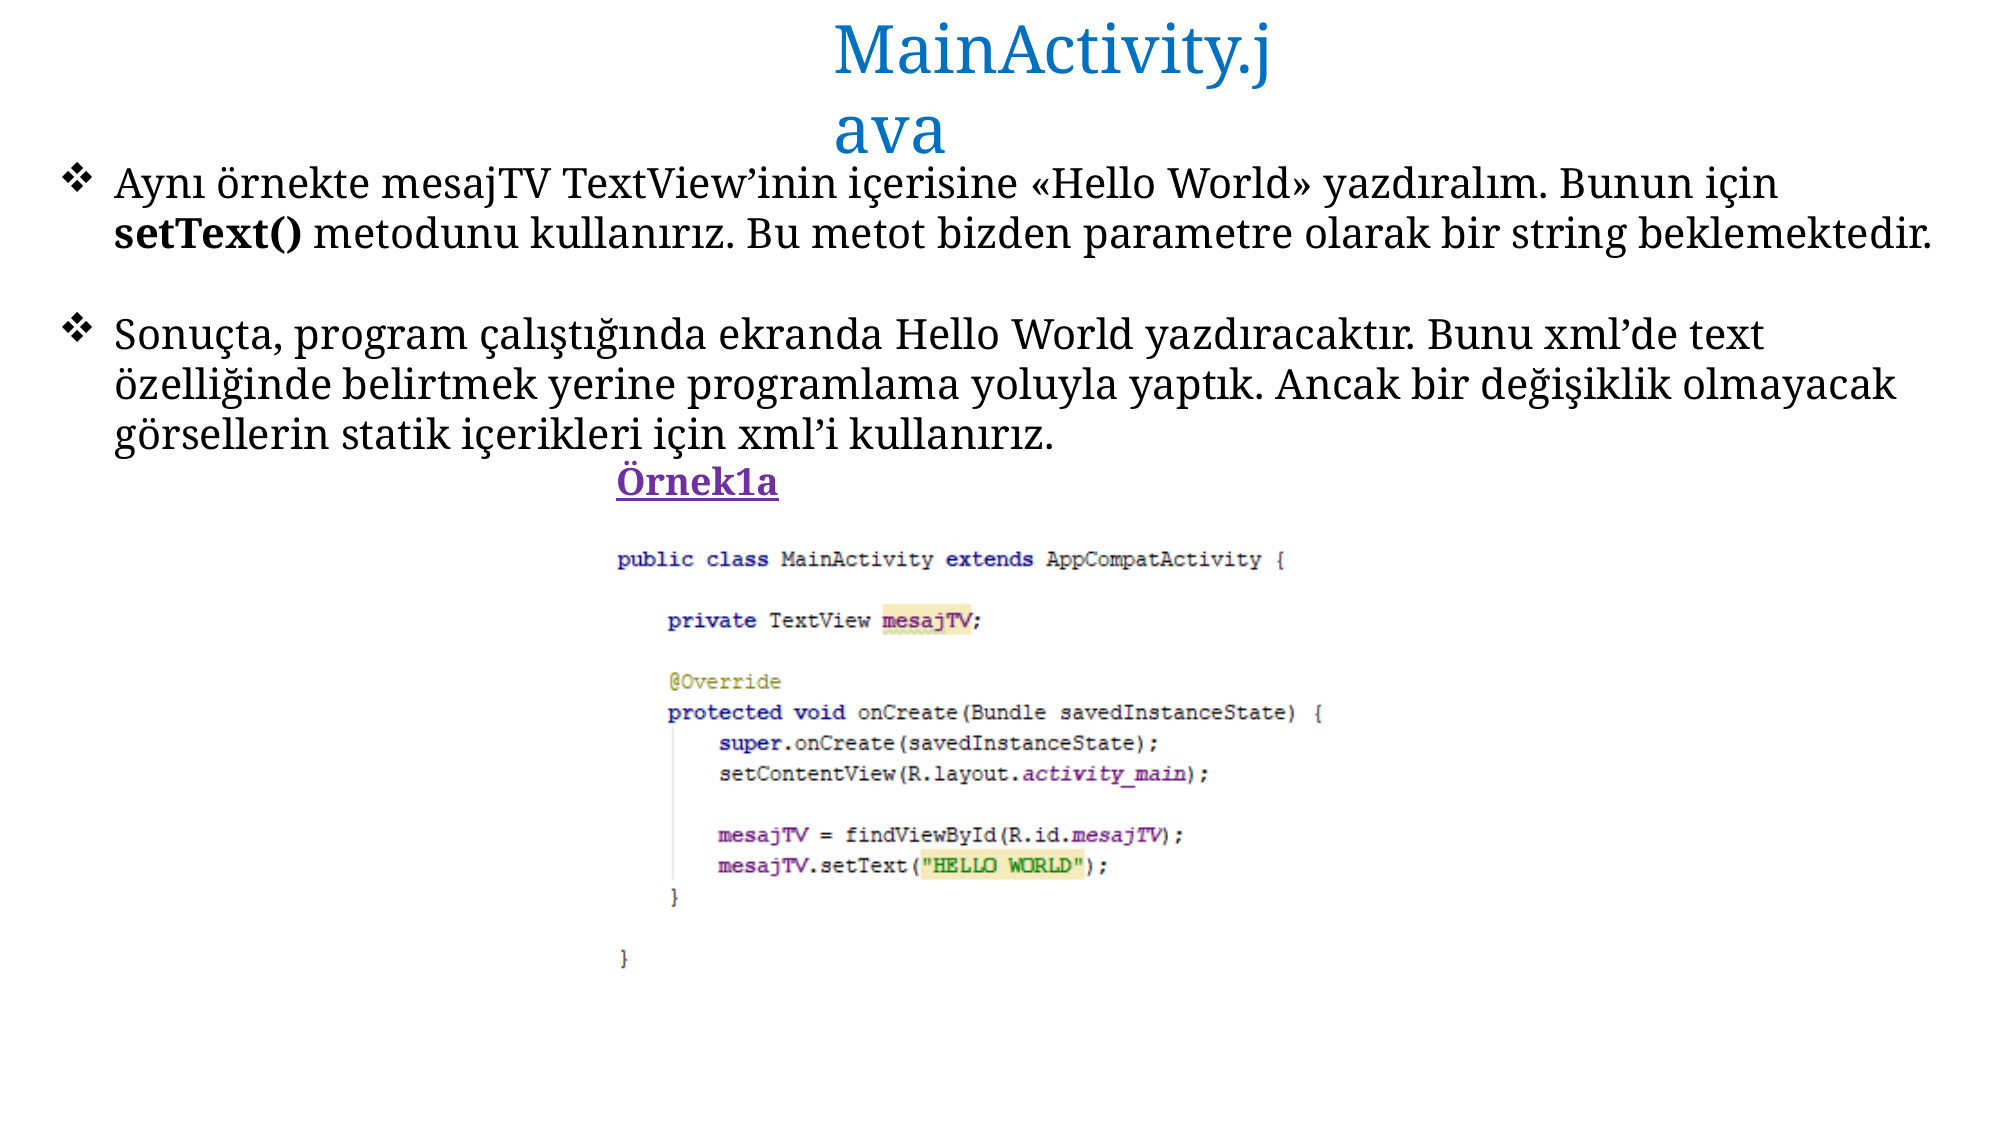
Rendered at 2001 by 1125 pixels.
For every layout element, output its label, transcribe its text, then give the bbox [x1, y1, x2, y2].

text_box Aynı örnekte mesajTV TextView’inin içerisine «Hello World» yazdıralım. Bunun için setText() metodunu kullanırız. Bu metot bizden parametre olarak bir string beklemektedir. Sonuçta, program çalıştığında ekranda Hello World yazdıracaktır. Bunu xml’de text özelliğinde belirtmek yerine programlama yoluyla yaptık. Ancak bir değişiklik olmayacak görsellerin statik içerikleri için xml’i kullanırız. [43, 149, 1950, 465]
text_box MainActivity.java [819, 0, 1324, 149]
text_box Örnek1a [601, 450, 794, 511]
picture [613, 543, 1341, 972]
